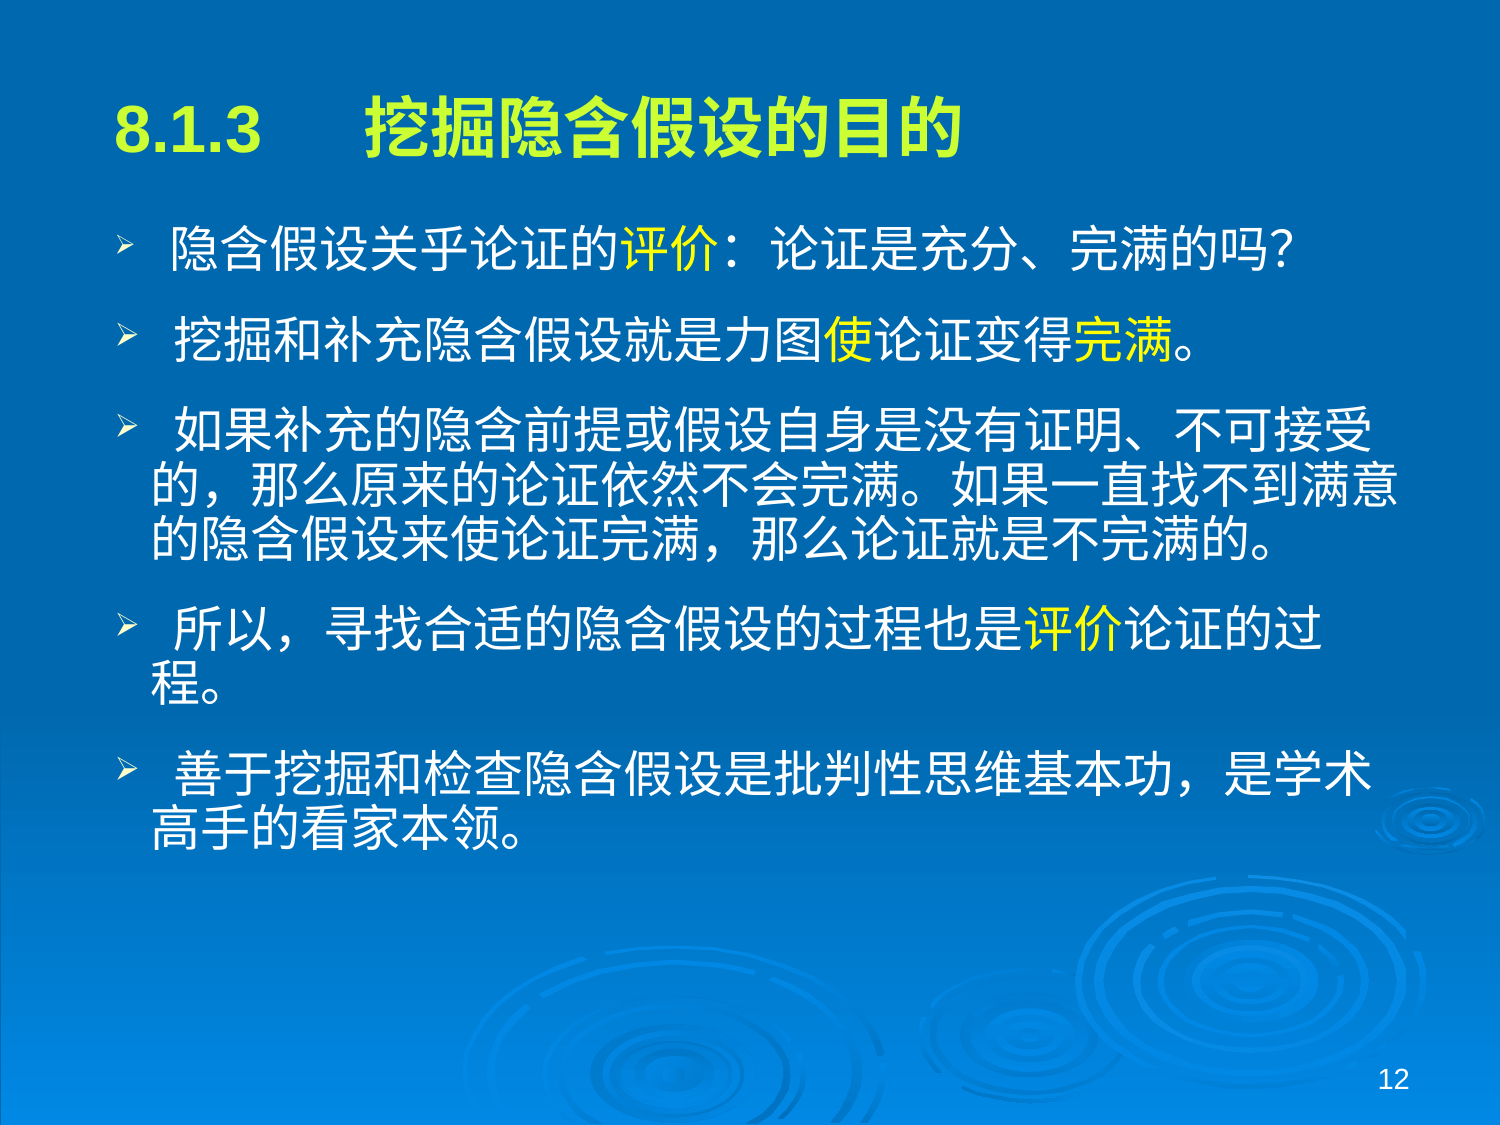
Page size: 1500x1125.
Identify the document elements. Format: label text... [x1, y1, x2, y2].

slide_number 12 [1074, 1024, 1425, 1103]
text_box 8.1.3 挖掘隐含假设的目的 隐含假设关乎论证的评价：论证是充分、完满的吗？ 挖掘和补充隐含假设就是力图使论证变得完满。 如果补充的隐含前提或假设自身是没有证明、不可接受的，那么原来的论证依然不会完满。如果一直找不到满意的隐含假设来使论证完满，那么论证就是不完满的。 所以，寻找合适的隐含假设的过程也是评价论证的过程。 善于挖掘和检查隐含假设是批判性思维基本功，是学术高手的看家本领。 [99, 87, 1438, 929]
